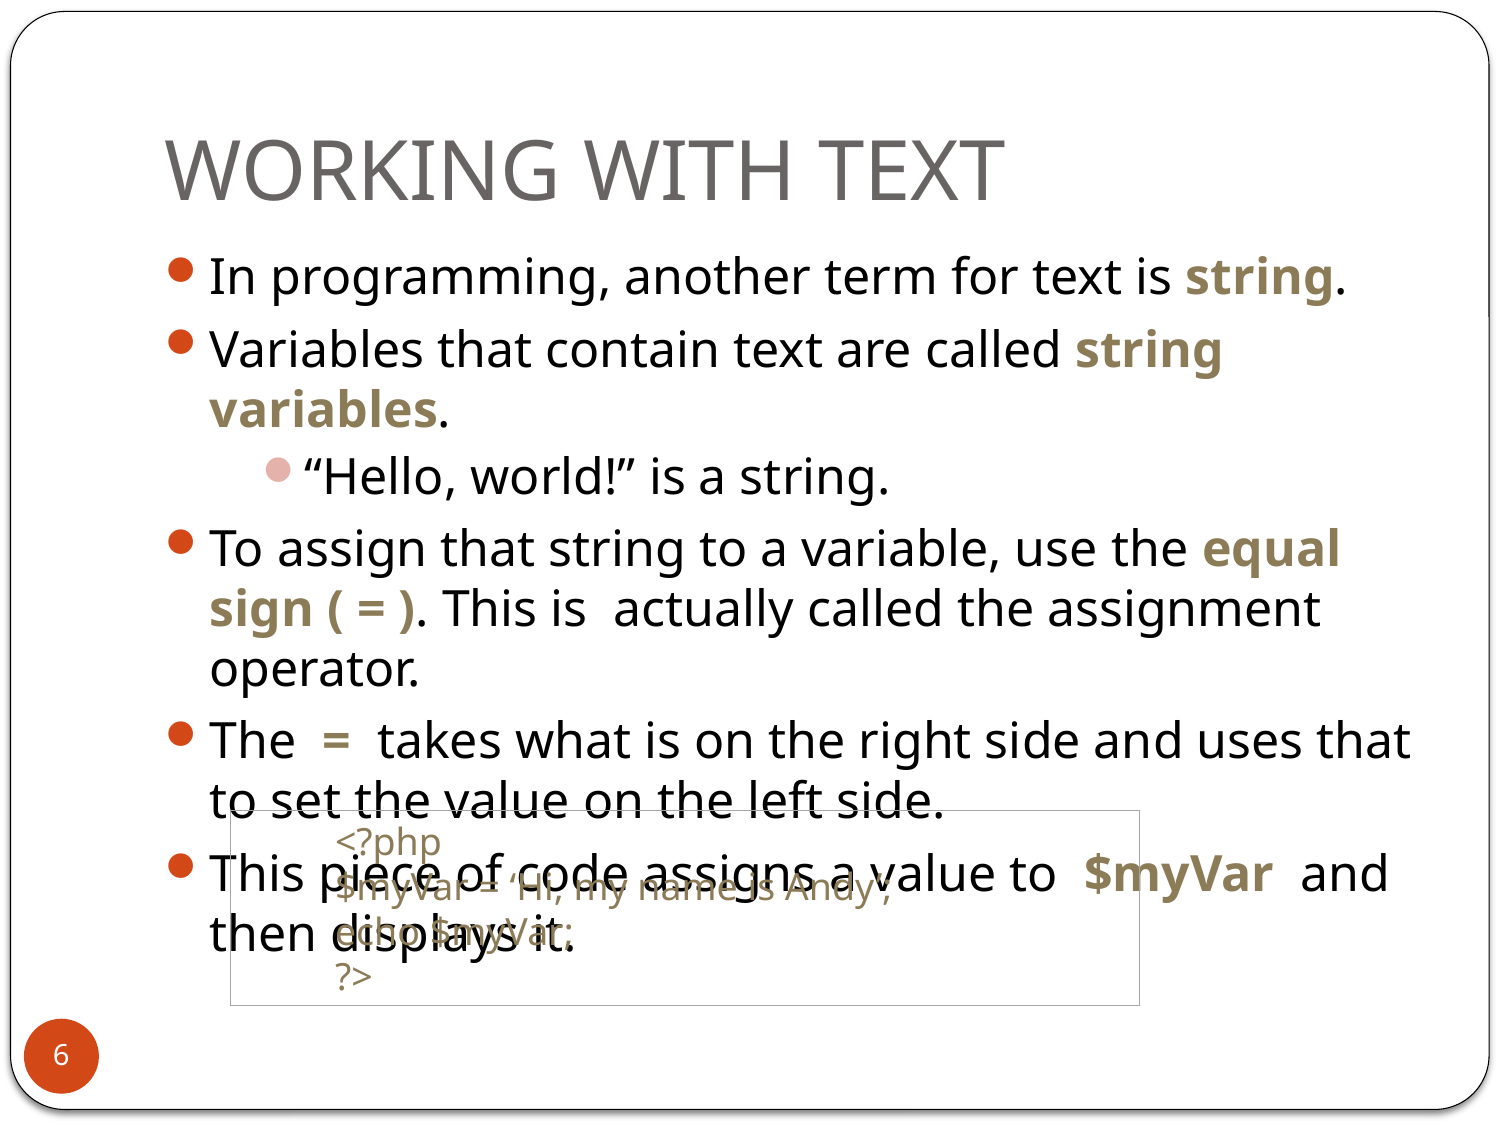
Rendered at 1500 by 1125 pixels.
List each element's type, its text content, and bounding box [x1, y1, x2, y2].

list In programming, another term for text is string. Variables that contain text are called string variables. “Hello, world!” is a string. To assign that string to a variable, use the equal sign ( = ). This is actually called the assignment operator. The = takes what is on the right side and uses that to set the value on the left side. This piece of code assigns a value to $myVar and then displays it. [150, 237, 1459, 988]
text_box <?php $myVar = ‘Hi, my name is Andy’; echo $myVar; ?> [230, 810, 1140, 1006]
slide_number 6 [23, 1018, 99, 1094]
title WORKING WITH TEXT [150, 45, 1425, 233]
